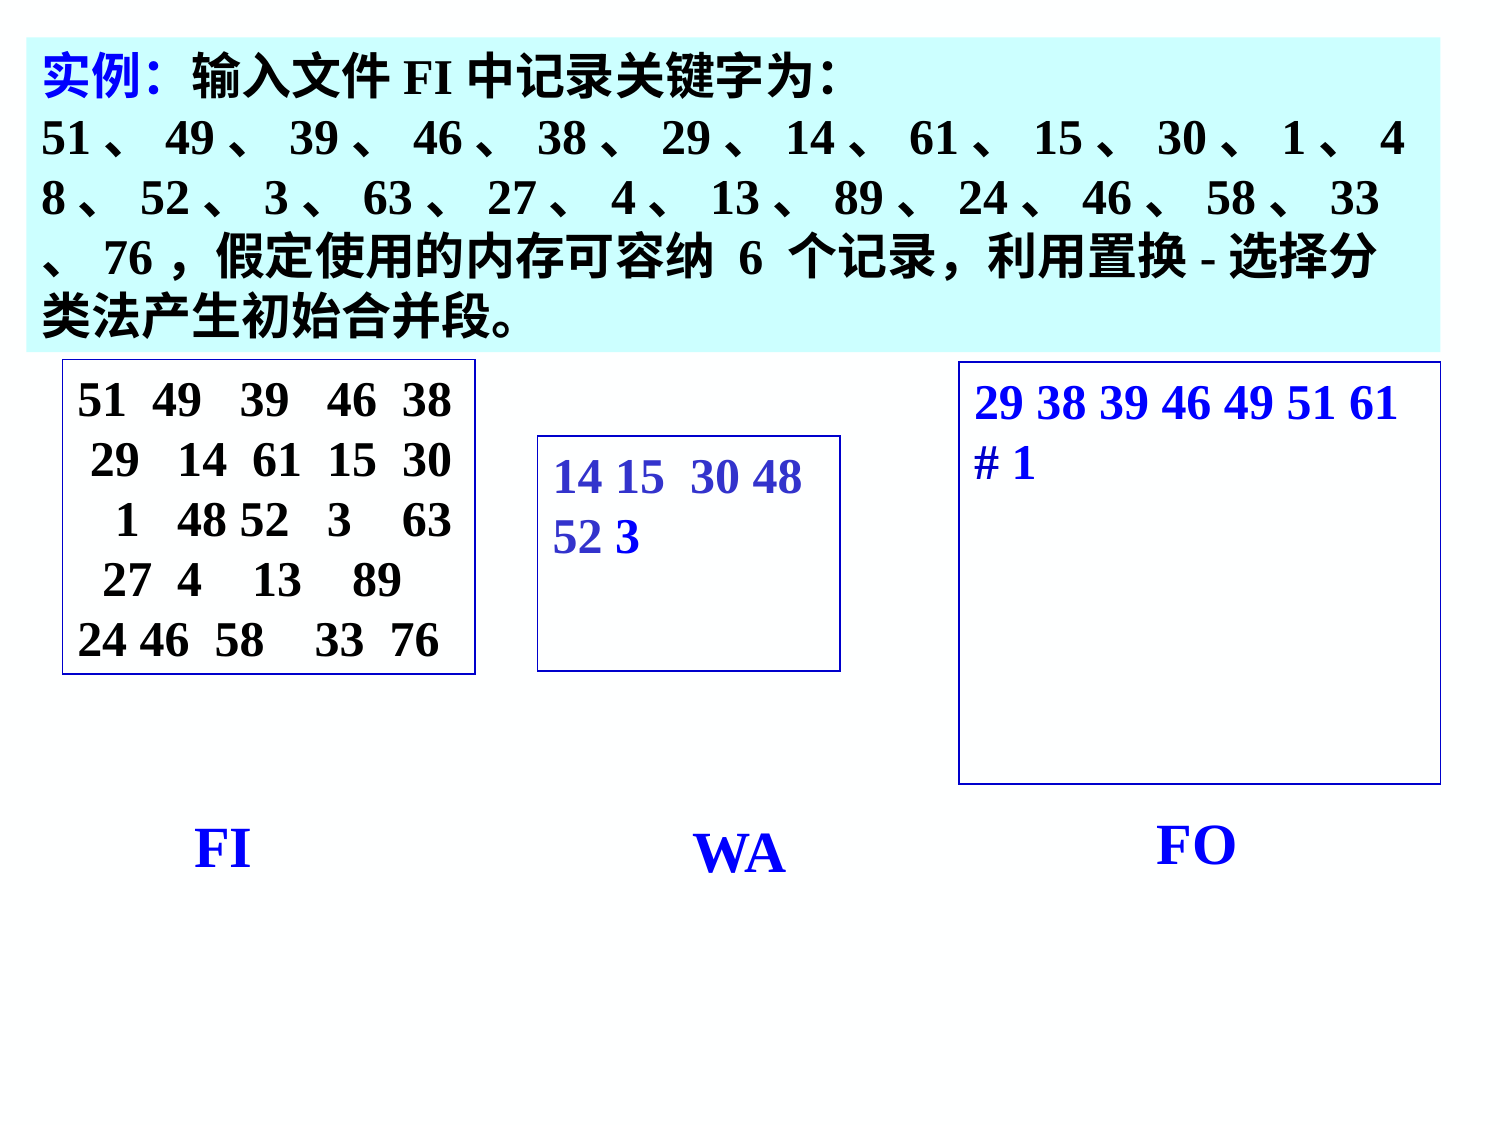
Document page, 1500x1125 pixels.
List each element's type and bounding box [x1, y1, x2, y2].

text_box [179, 801, 302, 887]
text_box [677, 807, 875, 893]
text_box [1141, 798, 1264, 884]
text_box [26, 37, 1441, 353]
text_box [62, 359, 475, 674]
text_box [959, 362, 1441, 784]
text_box [537, 435, 841, 671]
